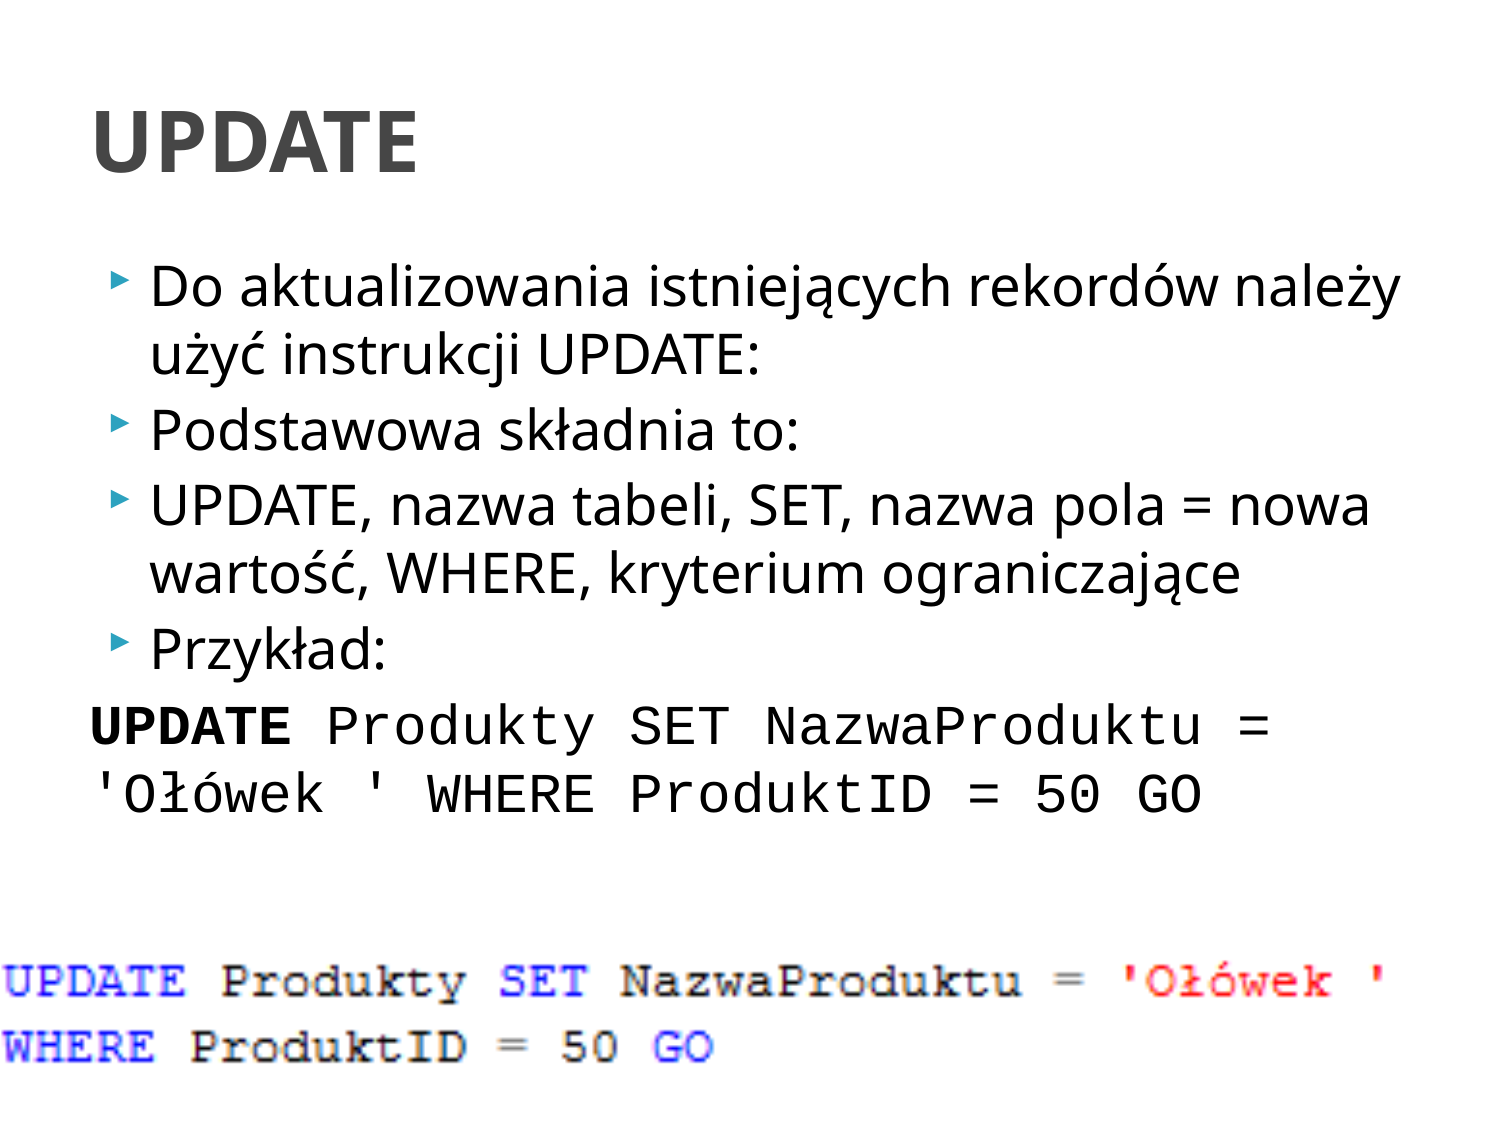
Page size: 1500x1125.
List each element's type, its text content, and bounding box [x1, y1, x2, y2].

picture [0, 927, 1500, 1125]
title UPDATE [75, 45, 1425, 233]
list Do aktualizowania istniejących rekordów należy użyć instrukcji UPDATE: Podstawowa składnia to: UPDATE, nazwa tabeli, SET, nazwa pola = nowa wartość, WHERE, kryterium ograniczające Przykład: UPDATE Produkty SET NazwaProduktu = 'Ołówek ' WHERE ProduktID = 50 GO [75, 243, 1425, 927]
